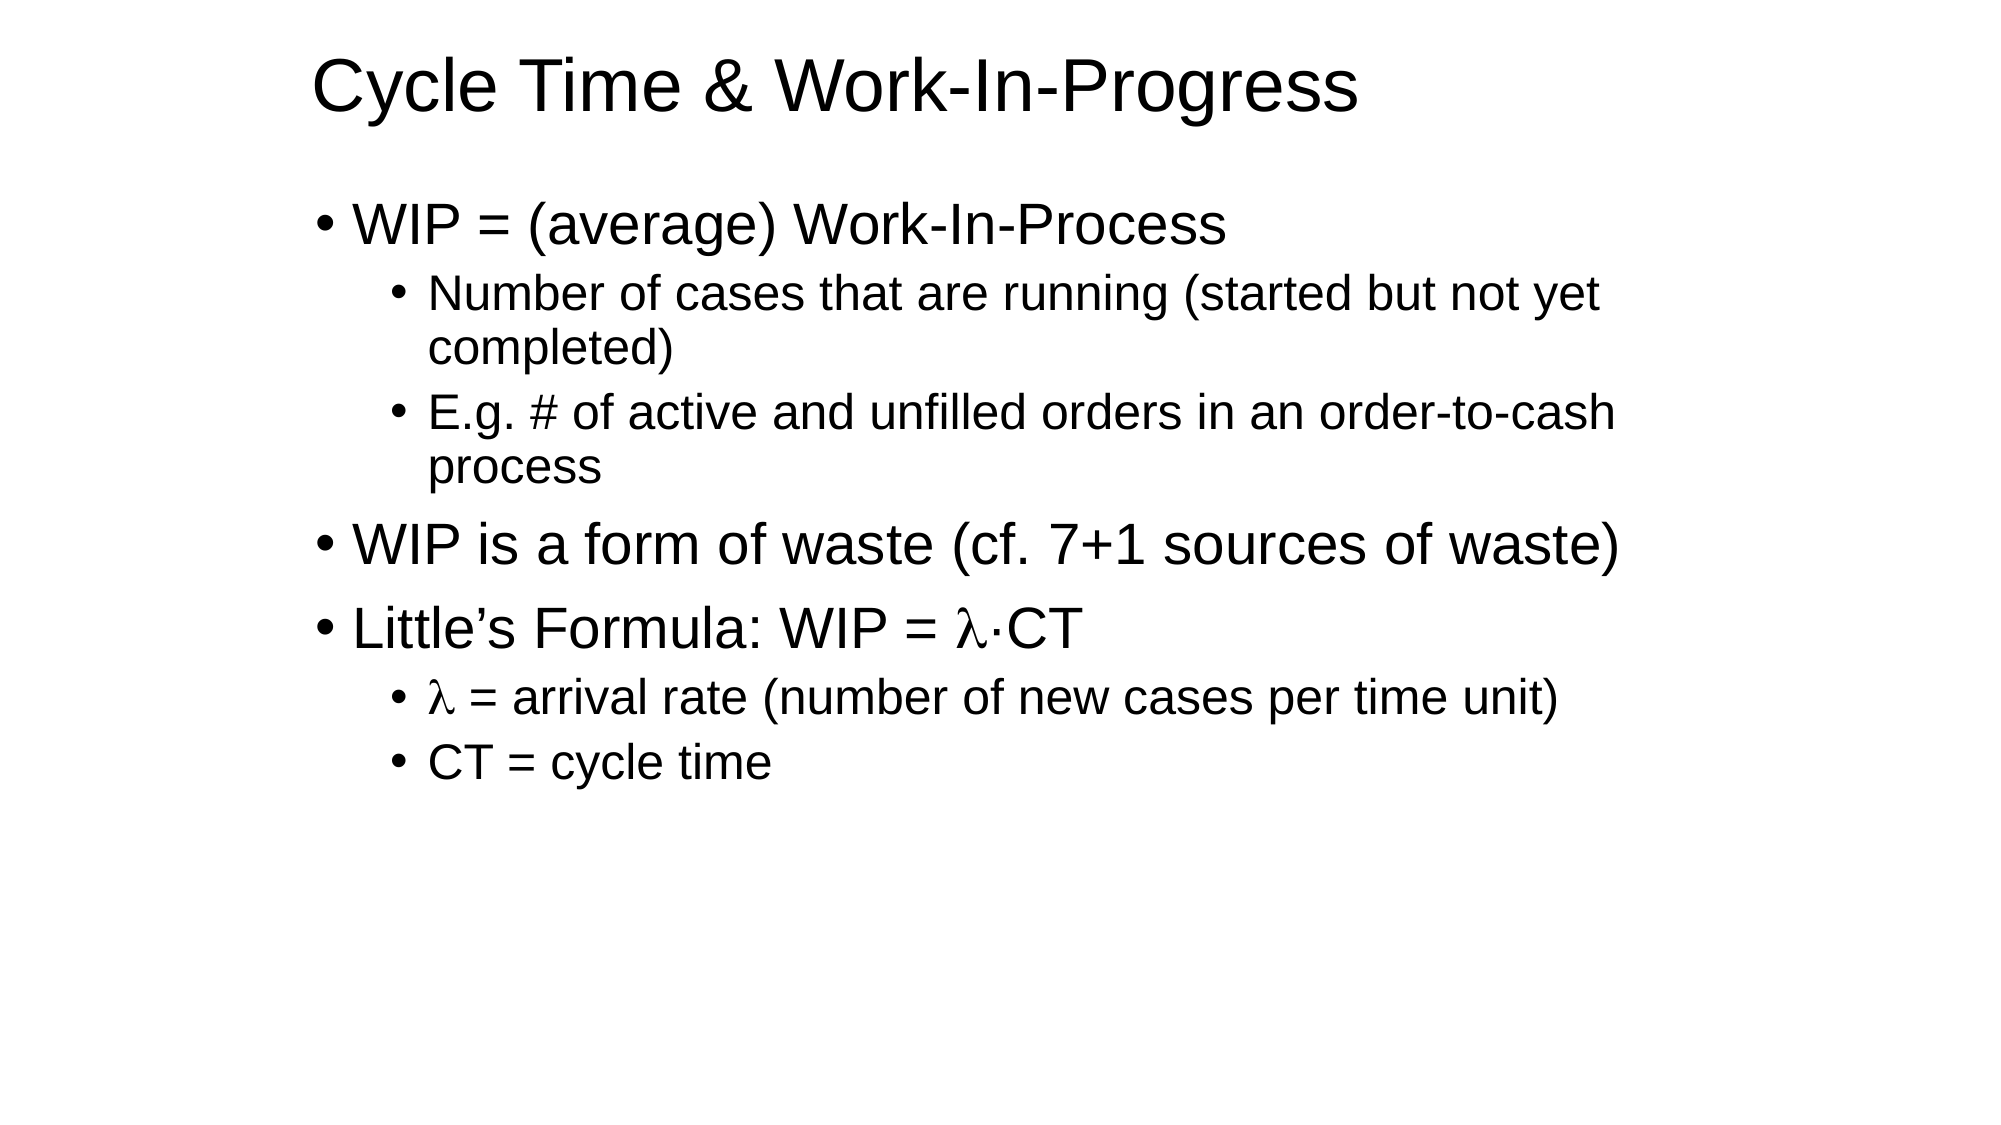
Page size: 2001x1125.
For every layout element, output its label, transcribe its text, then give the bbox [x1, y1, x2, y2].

title Cycle Time & Work-In-Progress [296, 12, 1715, 163]
list WIP = (average) Work-In-Process Number of cases that are running (started but not yet completed) E.g. # of active and unfilled orders in an order-to-cash process WIP is a form of waste (cf. 7+1 sources of waste) Little’s Formula: WIP = ·CT  = arrival rate (number of new cases per time unit) CT = cycle time [300, 186, 1730, 988]
